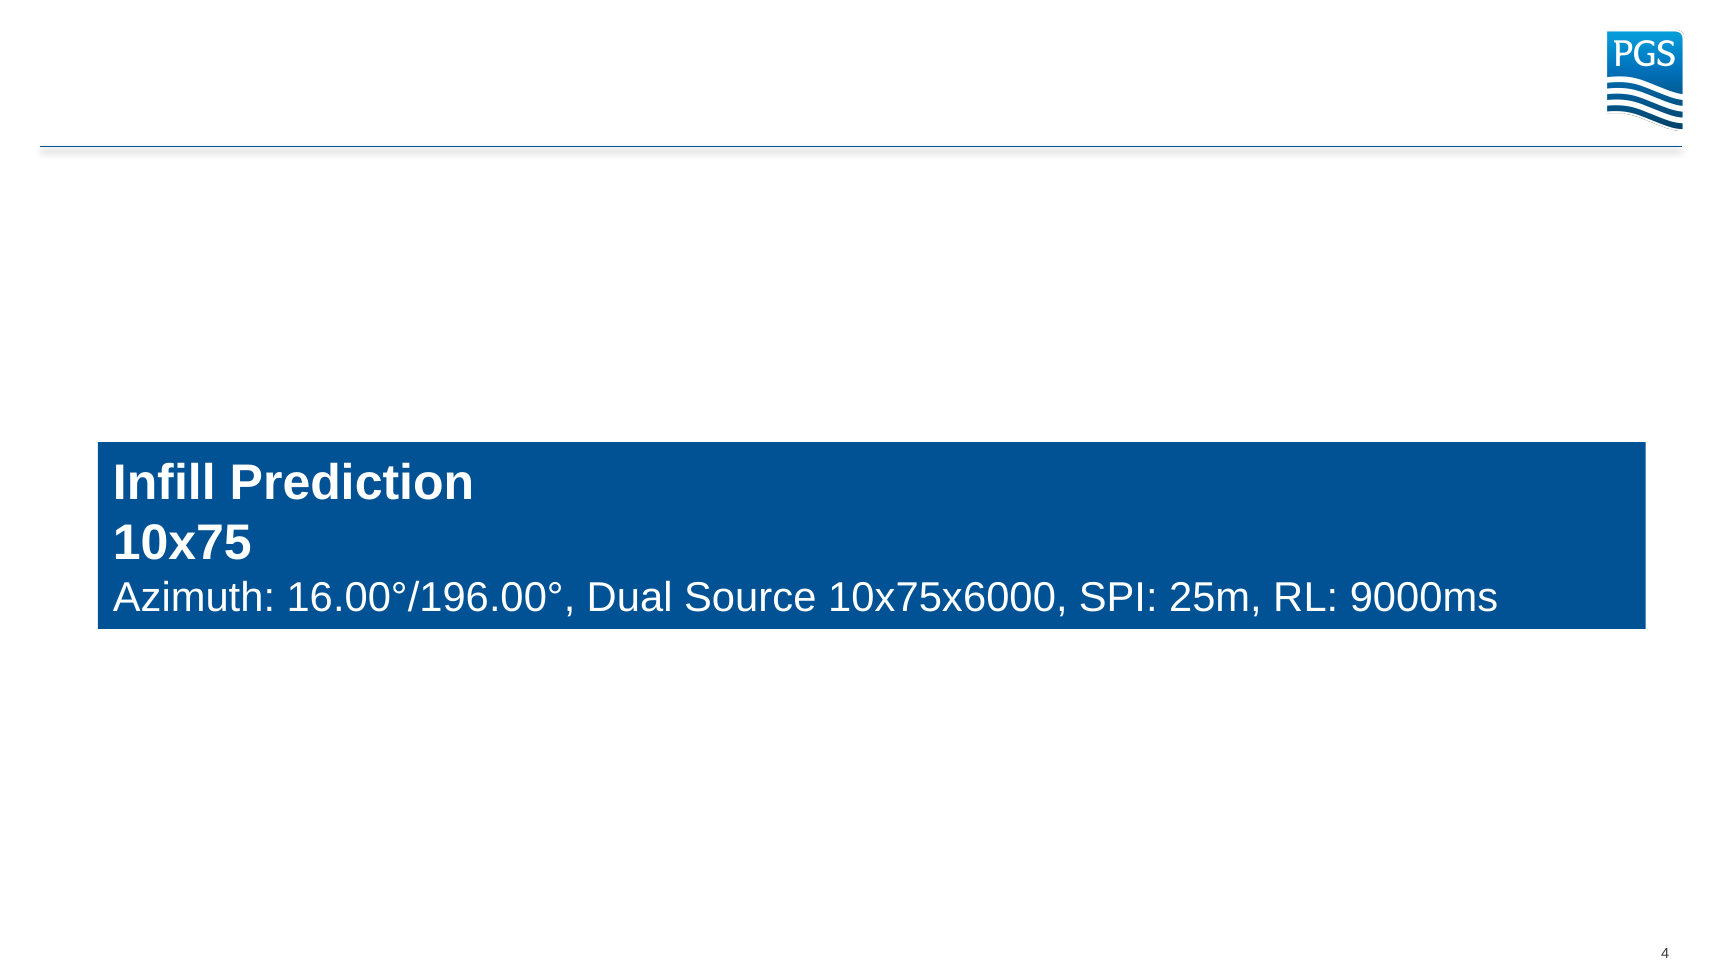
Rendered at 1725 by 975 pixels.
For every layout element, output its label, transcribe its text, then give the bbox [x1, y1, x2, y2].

picture [1600, 24, 1689, 136]
slide_number 4 [1620, 937, 1710, 968]
title Infill Prediction 10x75 Azimuth: 16.00°/196.00°, Dual Source 10x75x6000, SPI: 25m, RL: 9000ms [97, 442, 1646, 629]
